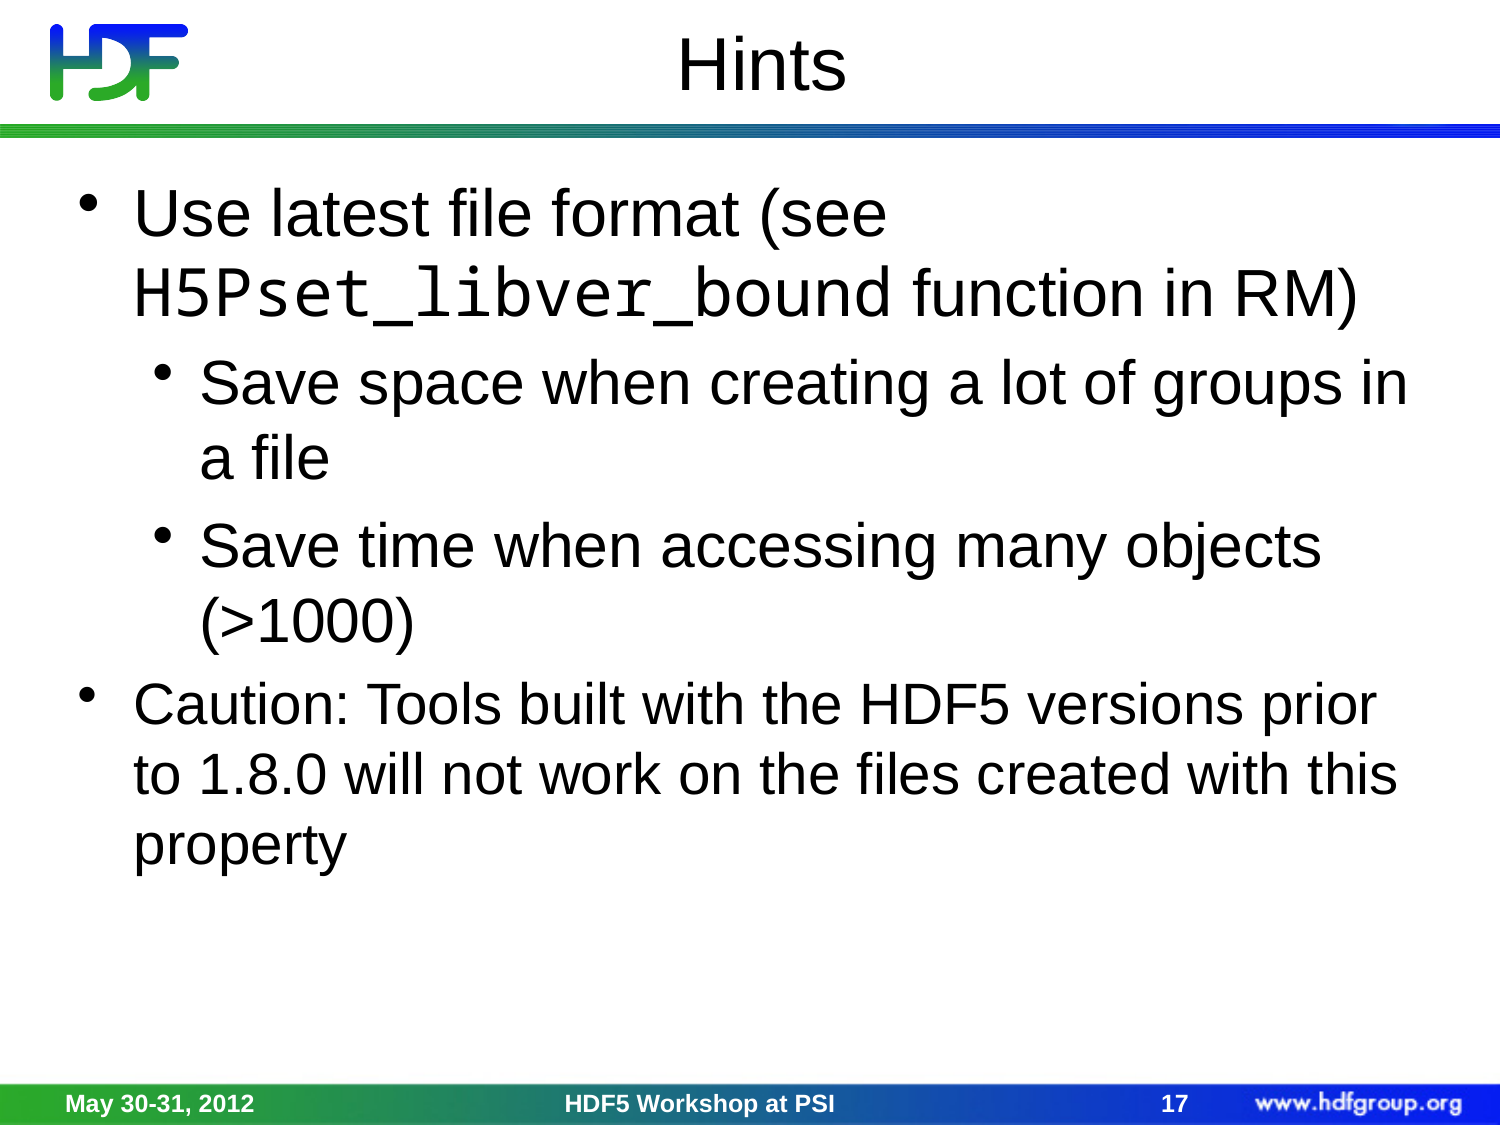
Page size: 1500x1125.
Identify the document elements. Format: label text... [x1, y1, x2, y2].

title Hints [187, 24, 1338, 113]
list Use latest file format (see H5Pset_libver_bound function in RM) Save space when creating a lot of groups in a file Save time when accessing many objects (>1000) Caution: Tools built with the HDF5 versions prior to 1.8.0 will not work on the files created with this property [62, 162, 1451, 1051]
footer HDF5 Workshop at PSI [374, 1087, 1026, 1125]
slide_number 17 [1112, 1087, 1238, 1125]
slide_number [49, 1087, 338, 1125]
picture [0, 0, 1500, 1125]
